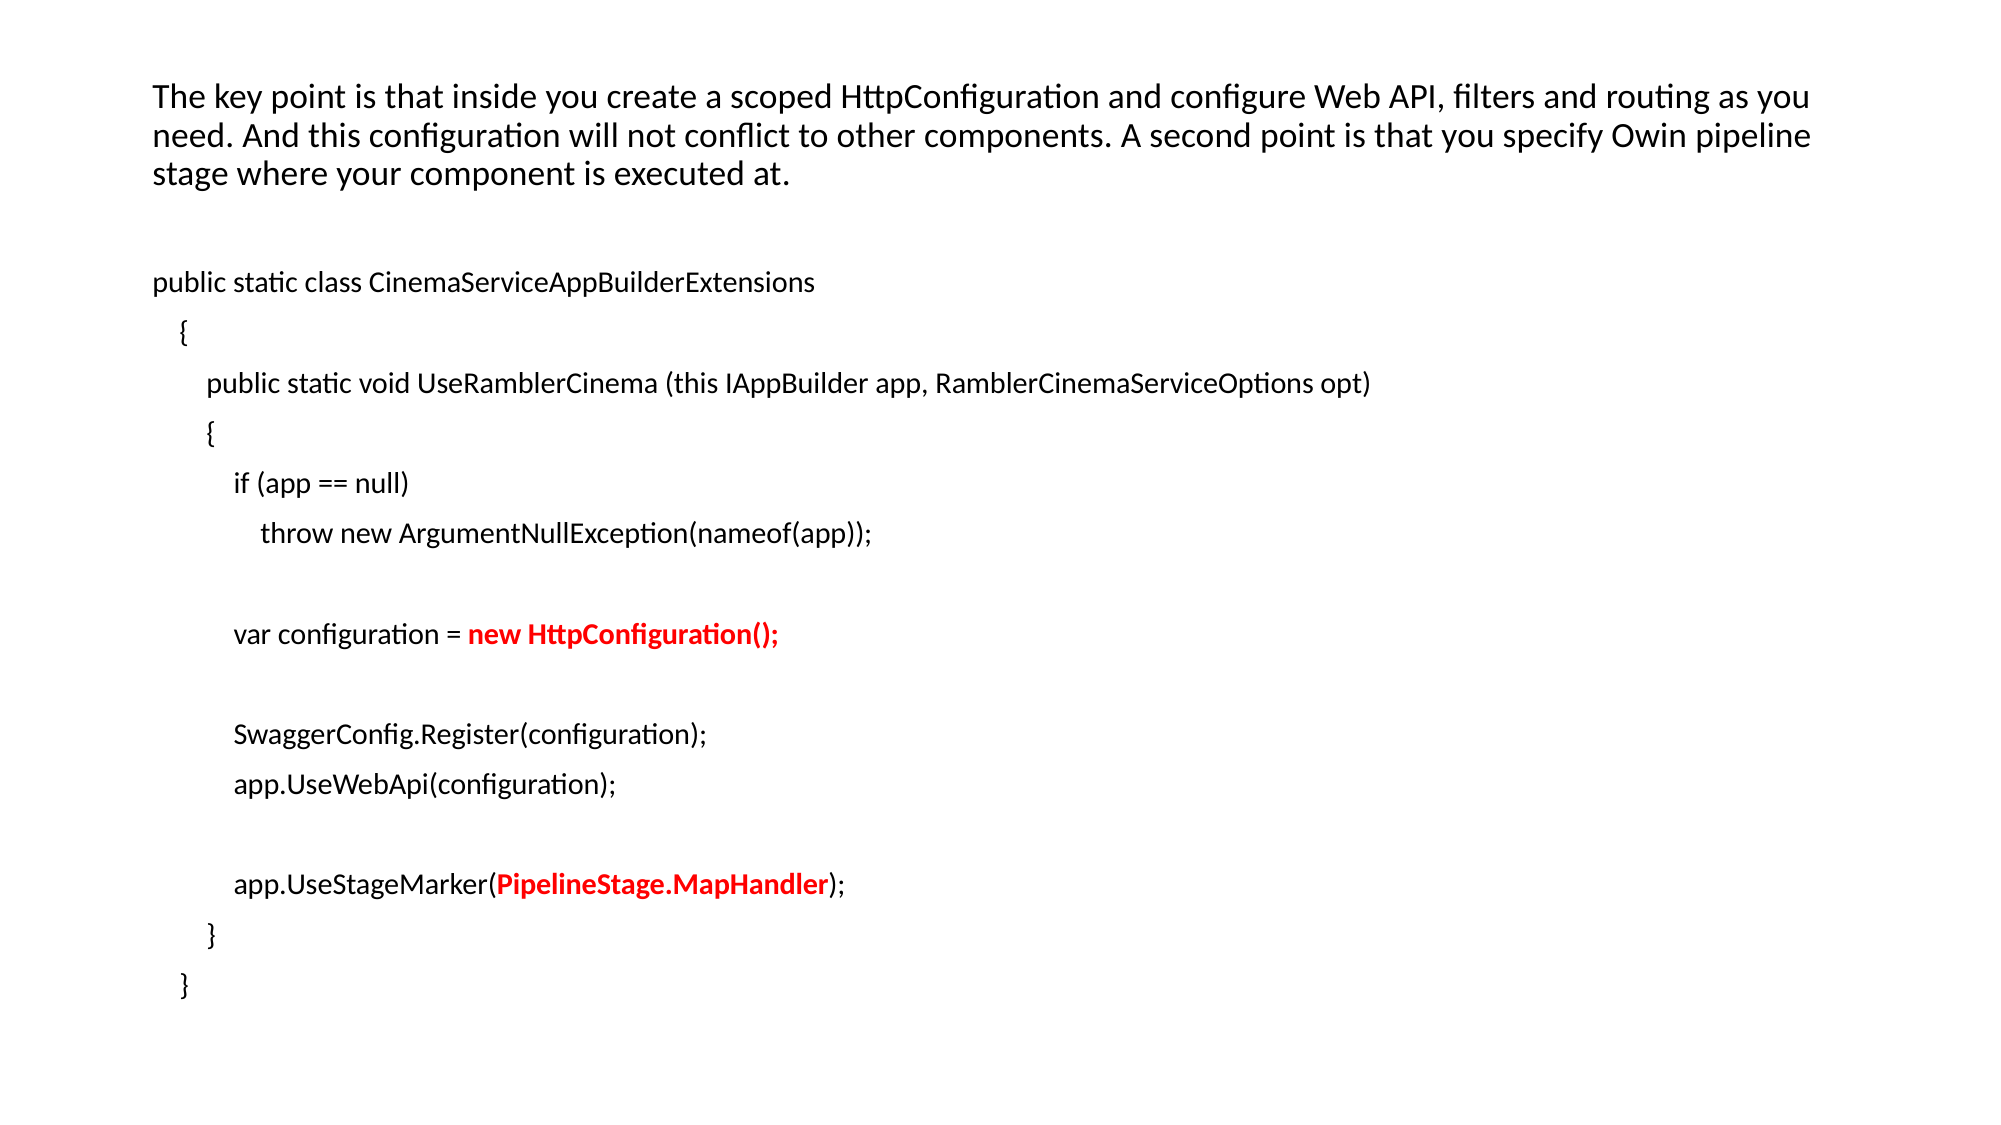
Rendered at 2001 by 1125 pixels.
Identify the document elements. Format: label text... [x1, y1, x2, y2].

list The key point is that inside you create a scoped HttpConfiguration and configure Web API, filters and routing as you need. And this configuration will not conflict to other components. A second point is that you specify Owin pipeline stage where your component is executed at. public static class CinemaServiceAppBuilderExtensions { public static void UseRamblerCinema (this IAppBuilder app, RamblerCinemaServiceOptions opt) { if (app == null) throw new ArgumentNullException(nameof(app)); var configuration = new HttpConfiguration(); SwaggerConfig.Register(configuration); app.UseWebApi(configuration); app.UseStageMarker(PipelineStage.MapHandler); } } [137, 70, 1863, 1014]
